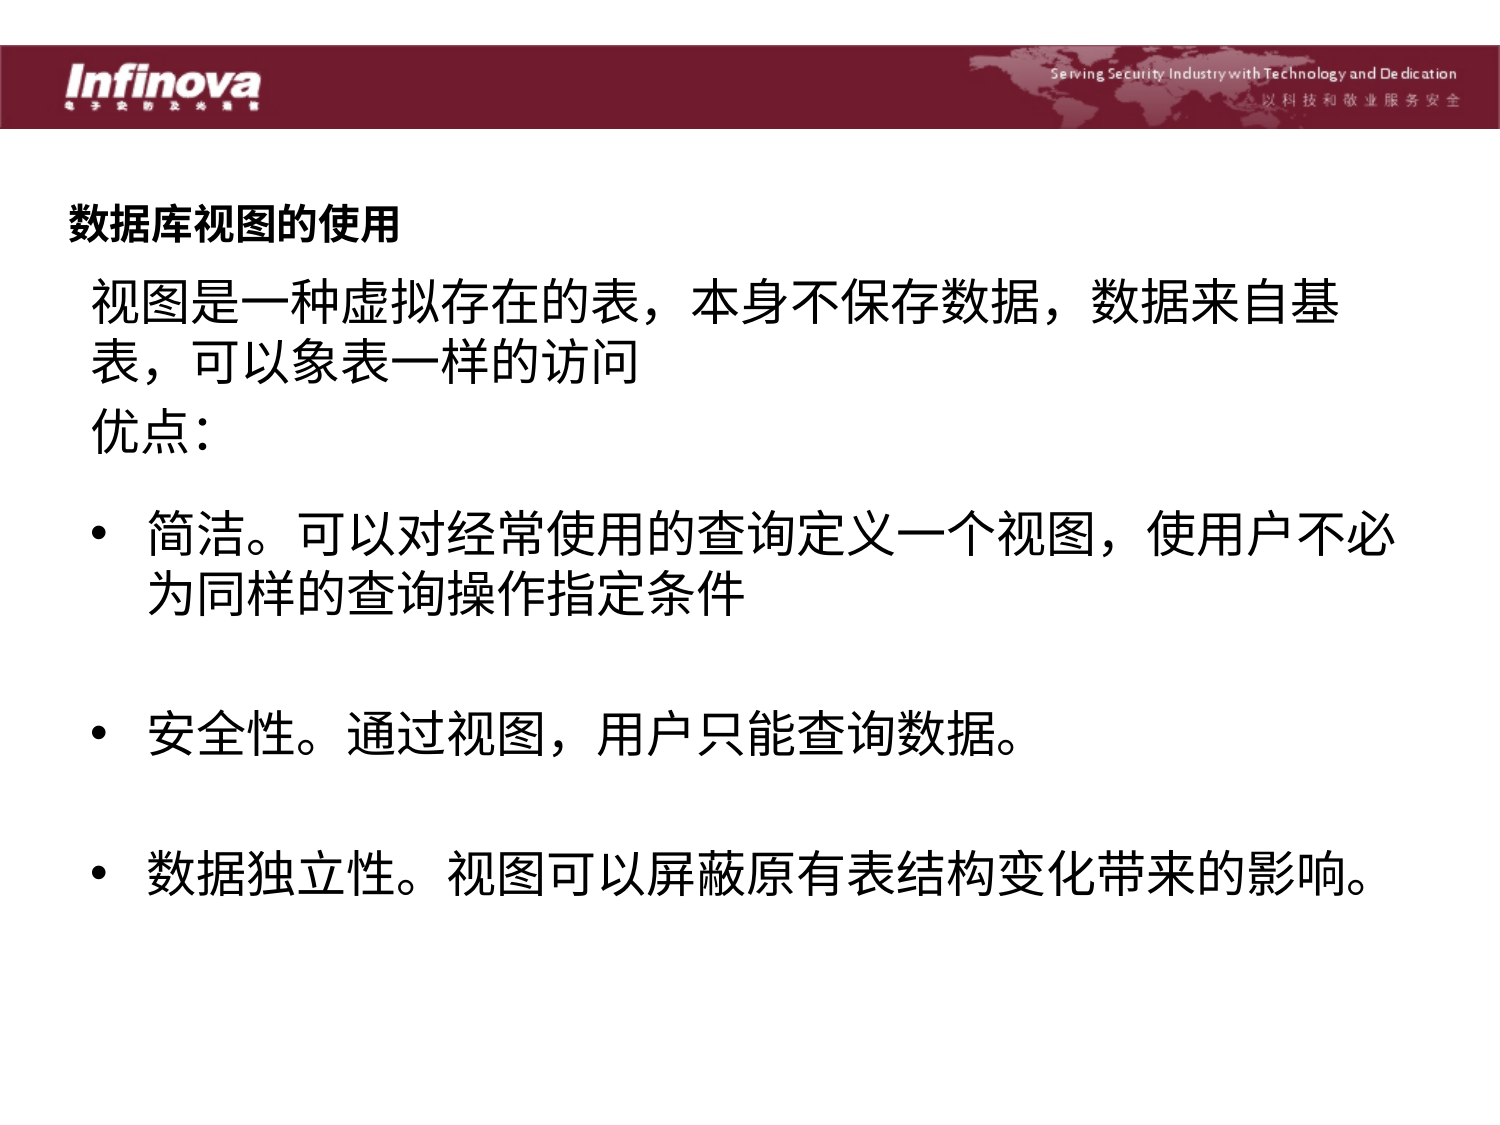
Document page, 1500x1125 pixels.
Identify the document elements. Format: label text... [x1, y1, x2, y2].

title 数据库视图的使用 [52, 137, 1404, 317]
list 视图是一种虚拟存在的表，本身不保存数据，数据来自基表，可以象表一样的访问 优点： 简洁。可以对经常使用的查询定义一个视图，使用户不必为同样的查询操作指定条件 安全性。通过视图，用户只能查询数据。 数据独立性。视图可以屏蔽原有表结构变化带来的影响。 [74, 262, 1412, 1006]
picture [0, 45, 1500, 130]
